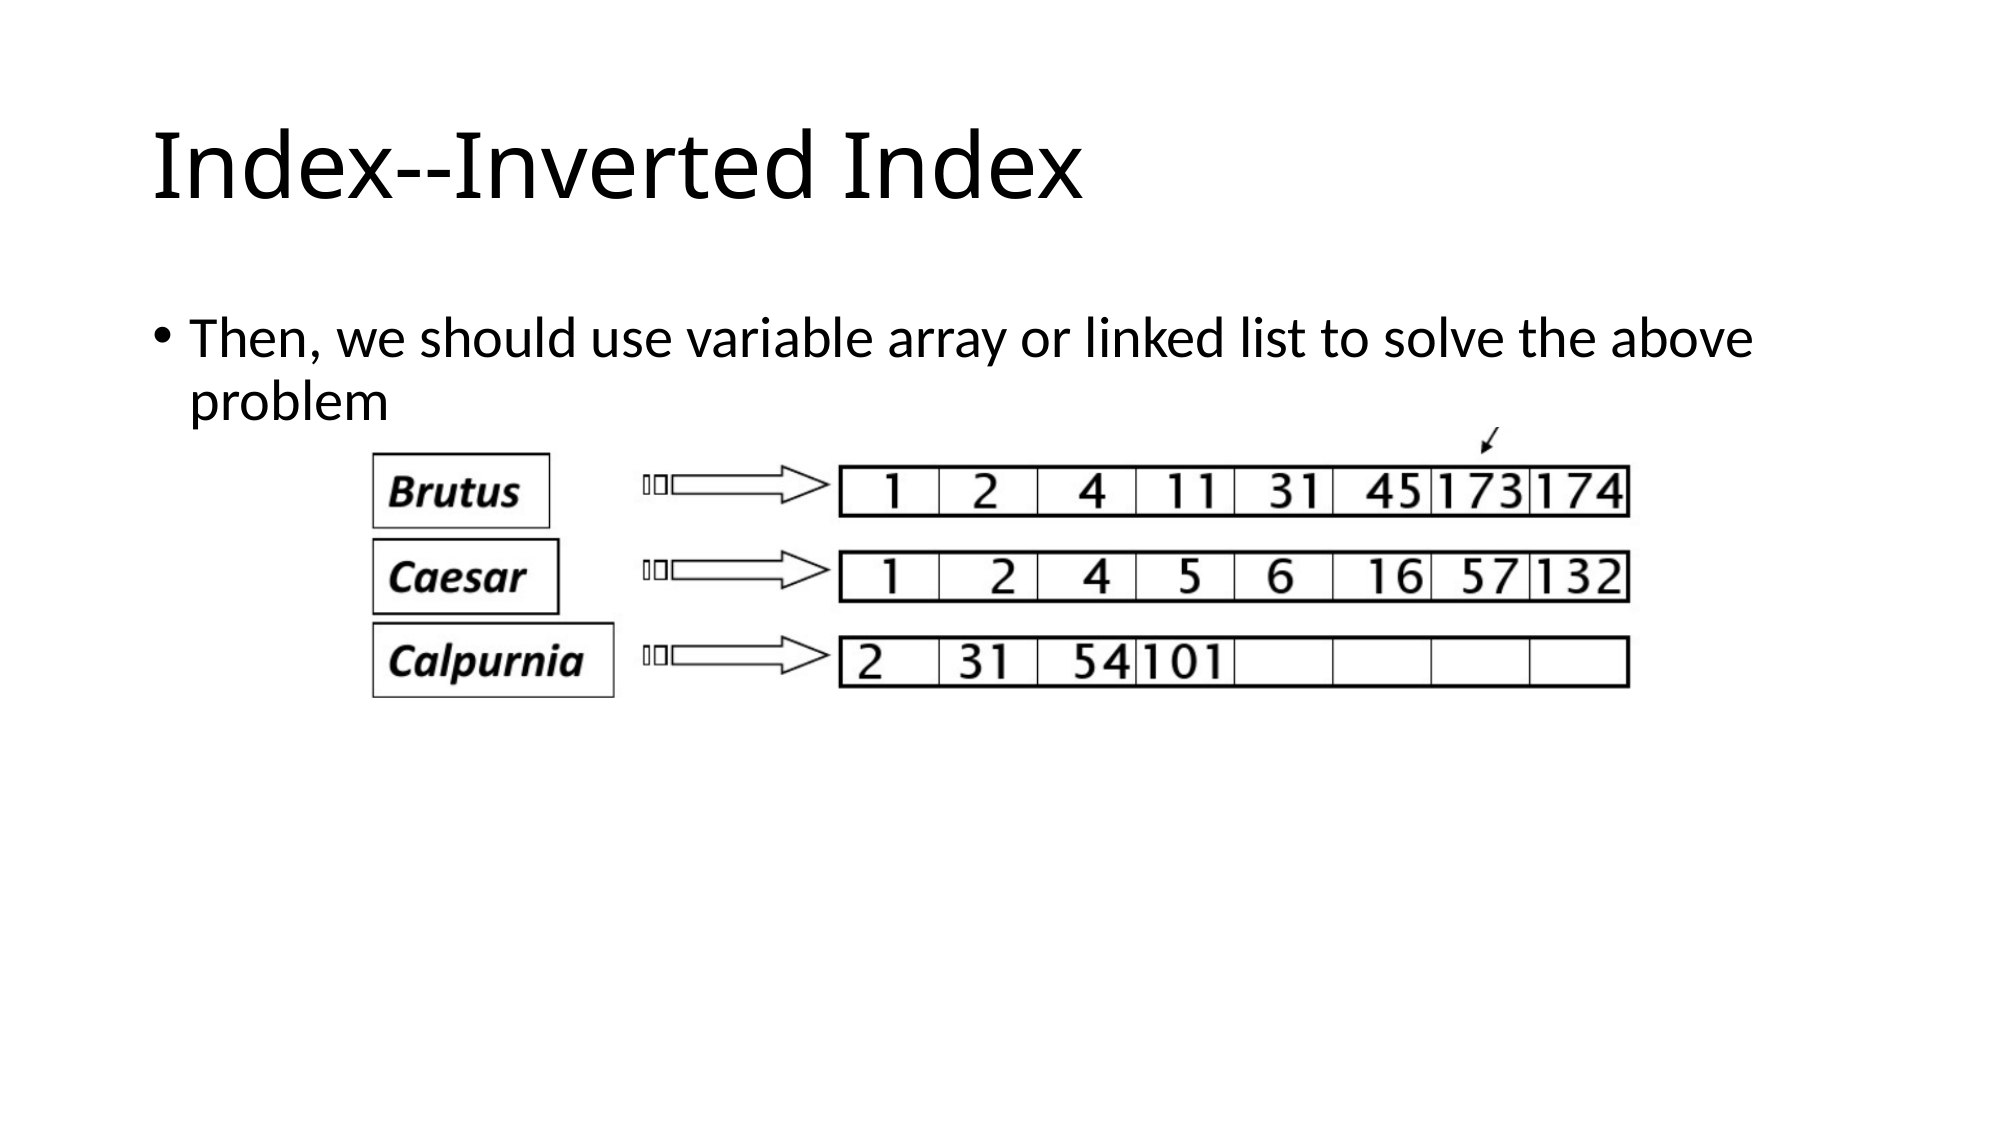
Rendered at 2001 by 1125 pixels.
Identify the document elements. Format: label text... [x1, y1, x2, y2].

title Index--Inverted Index [137, 59, 1863, 278]
picture [353, 427, 1647, 698]
list Then, we should use variable array or linked list to solve the above problem [137, 299, 1863, 1014]
